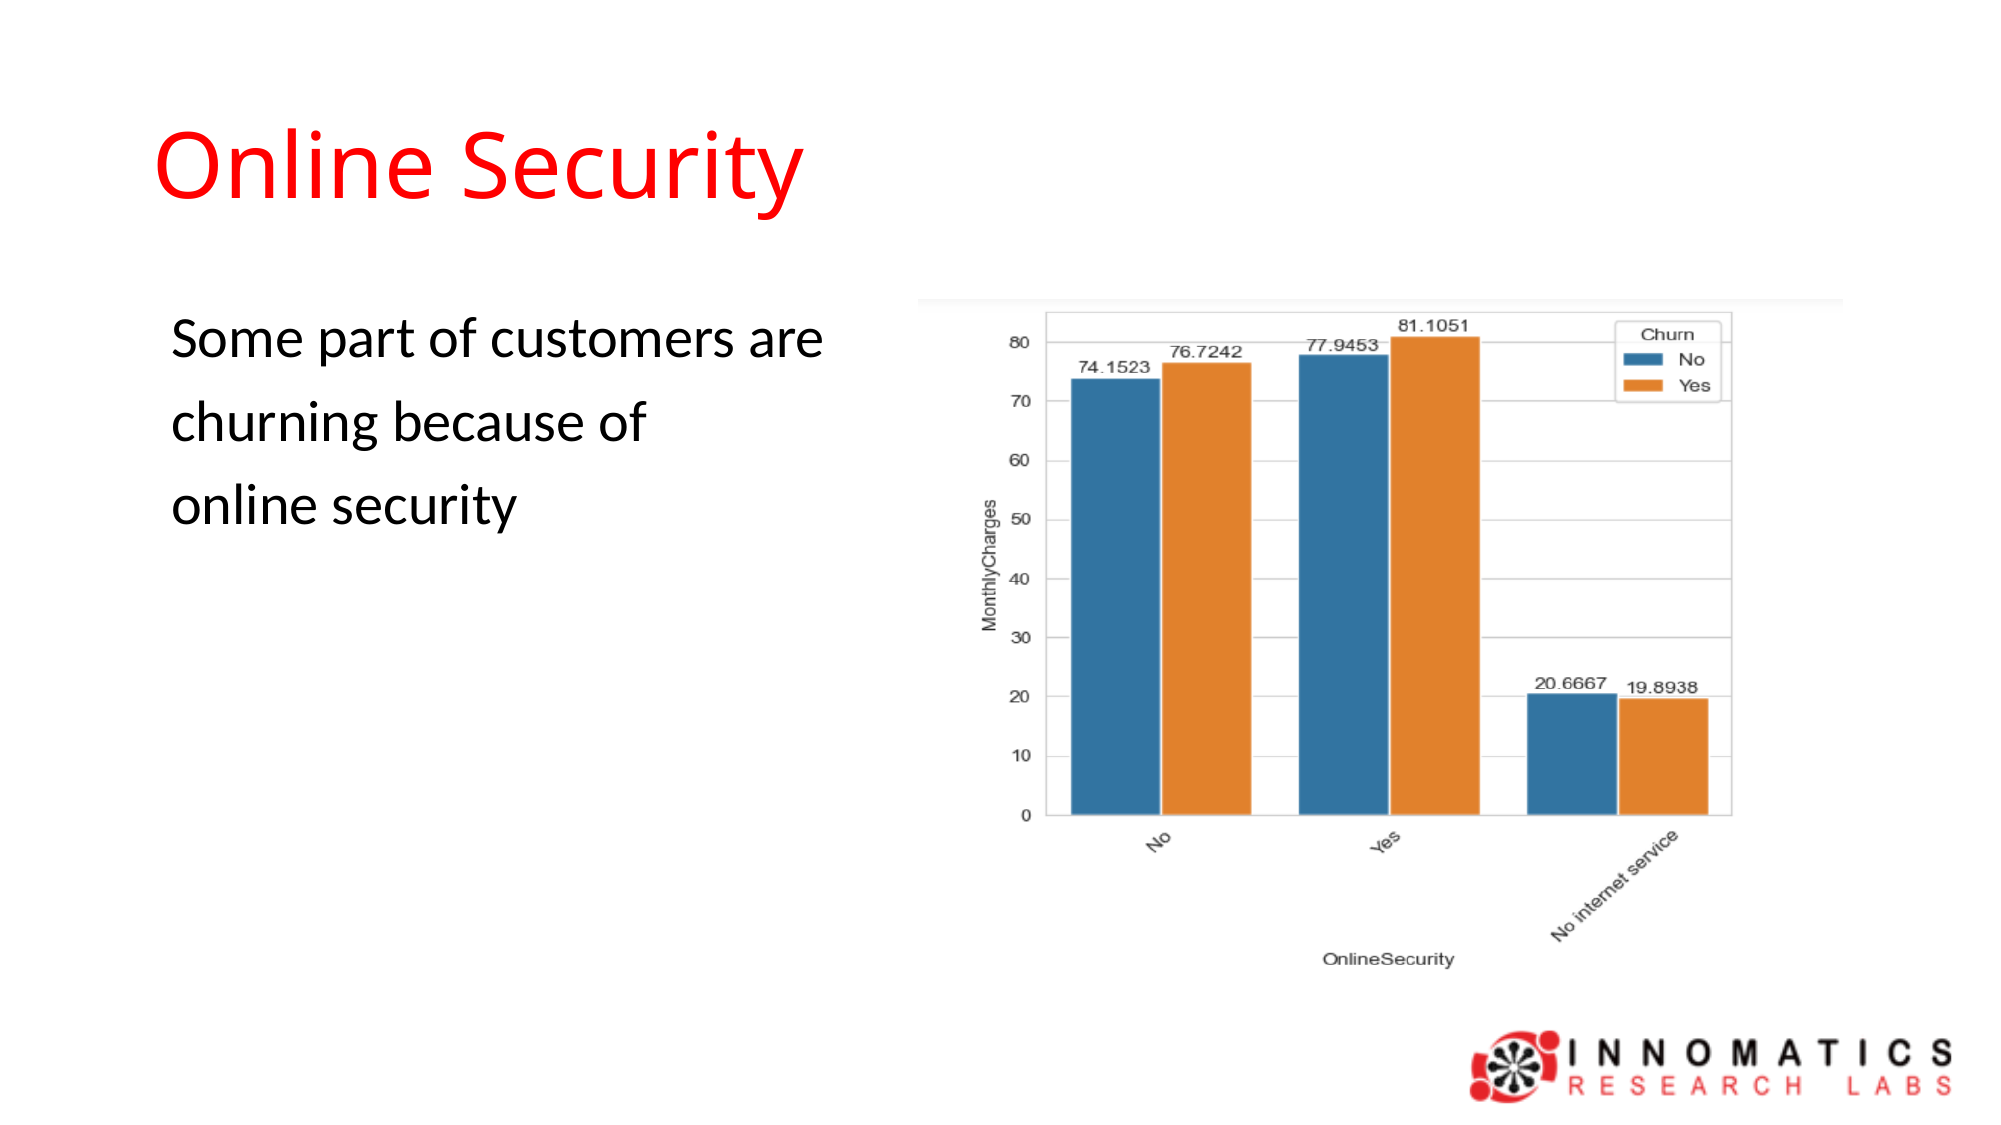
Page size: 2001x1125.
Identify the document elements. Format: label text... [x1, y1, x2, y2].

picture [1445, 1014, 1975, 1125]
list Some part of customers are churning because of online security [137, 299, 1863, 1014]
title Online Security [137, 59, 1863, 278]
picture [918, 299, 1844, 978]
